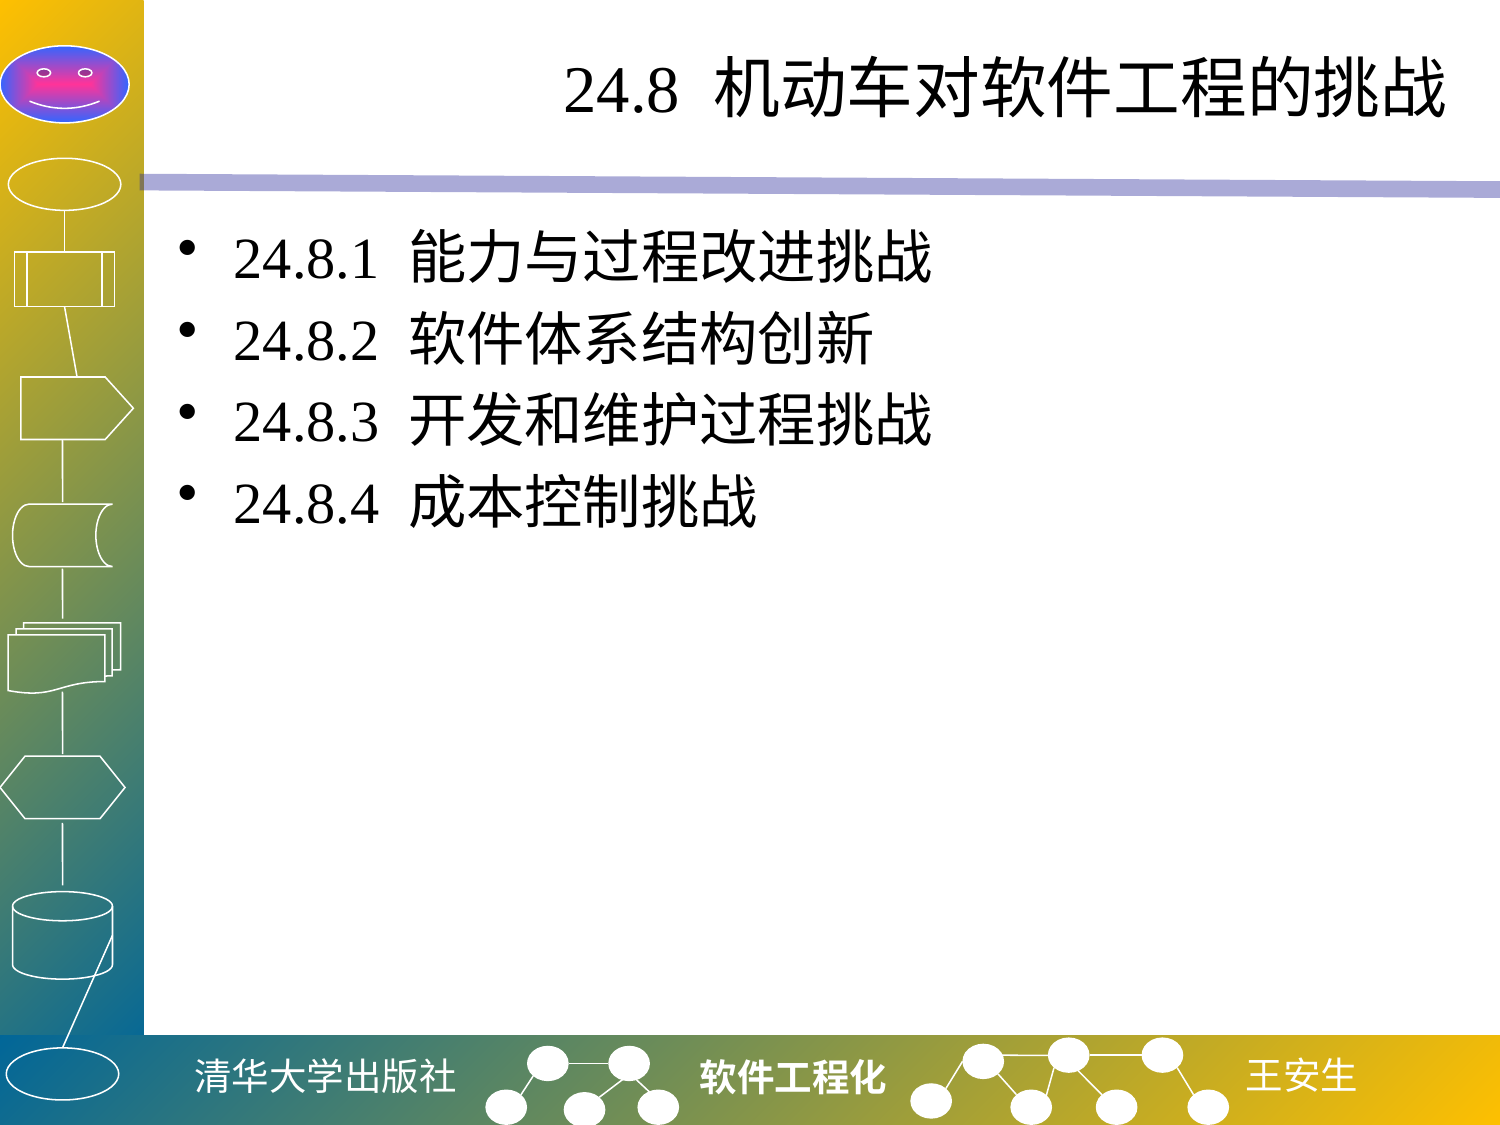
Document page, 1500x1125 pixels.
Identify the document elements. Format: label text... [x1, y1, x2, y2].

list 24.8.1 能力与过程改进挑战 24.8.2 软件体系结构创新 24.8.3 开发和维护过程挑战 24.8.4 成本控制挑战 [162, 212, 1476, 1017]
title 24.8 机动车对软件工程的挑战 [187, 24, 1463, 147]
